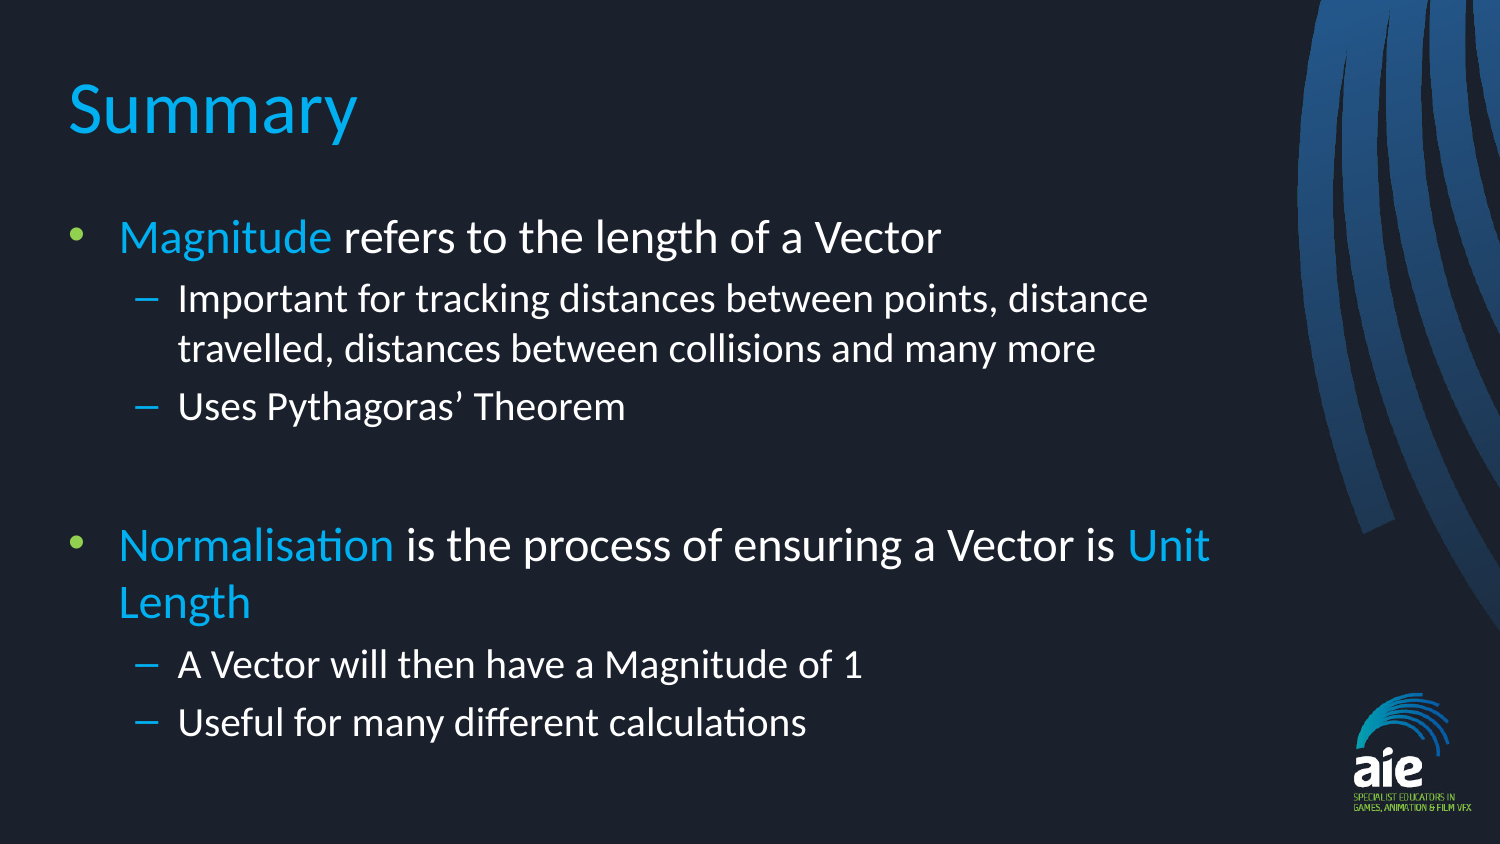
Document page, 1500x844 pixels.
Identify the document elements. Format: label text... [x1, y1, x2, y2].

list Magnitude refers to the length of a Vector Important for tracking distances between points, distance travelled, distances between collisions and many more Uses Pythagoras’ Theorem Normalisation is the process of ensuring a Vector is Unit Length A Vector will then have a Magnitude of 1 Useful for many different calculations [53, 197, 1329, 753]
picture [0, 0, 1500, 844]
title Summary [53, 33, 1425, 175]
